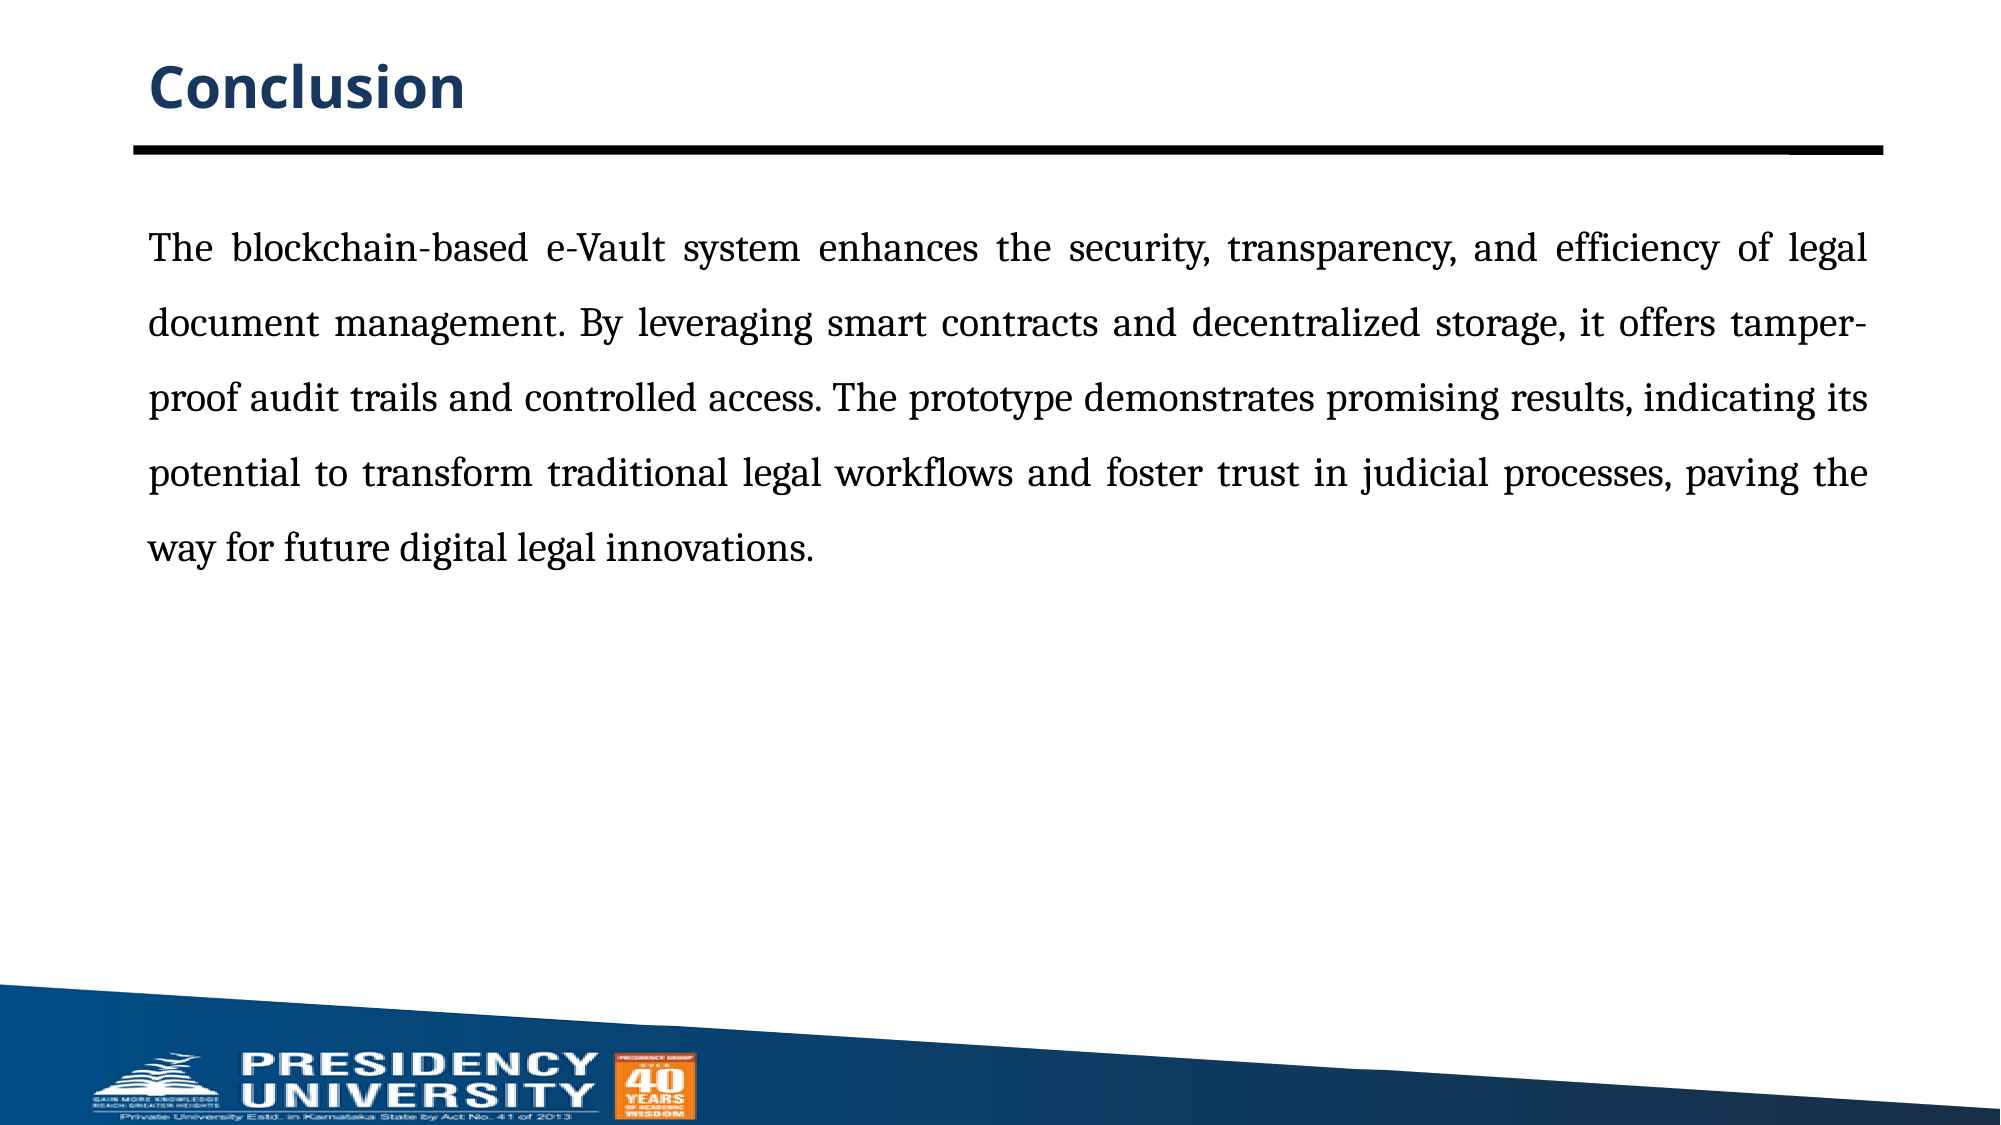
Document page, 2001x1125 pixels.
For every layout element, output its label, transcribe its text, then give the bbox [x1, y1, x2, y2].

picture [0, 982, 2000, 1125]
title Conclusion [133, 45, 1884, 125]
list The blockchain-based e-Vault system enhances the security, transparency, and efficiency of legal document management. By leveraging smart contracts and decentralized storage, it offers tamper-proof audit trails and controlled access. The prototype demonstrates promising results, indicating its potential to transform traditional legal workflows and foster trust in judicial processes, paving the way for future digital legal innovations. [133, 187, 1884, 1000]
